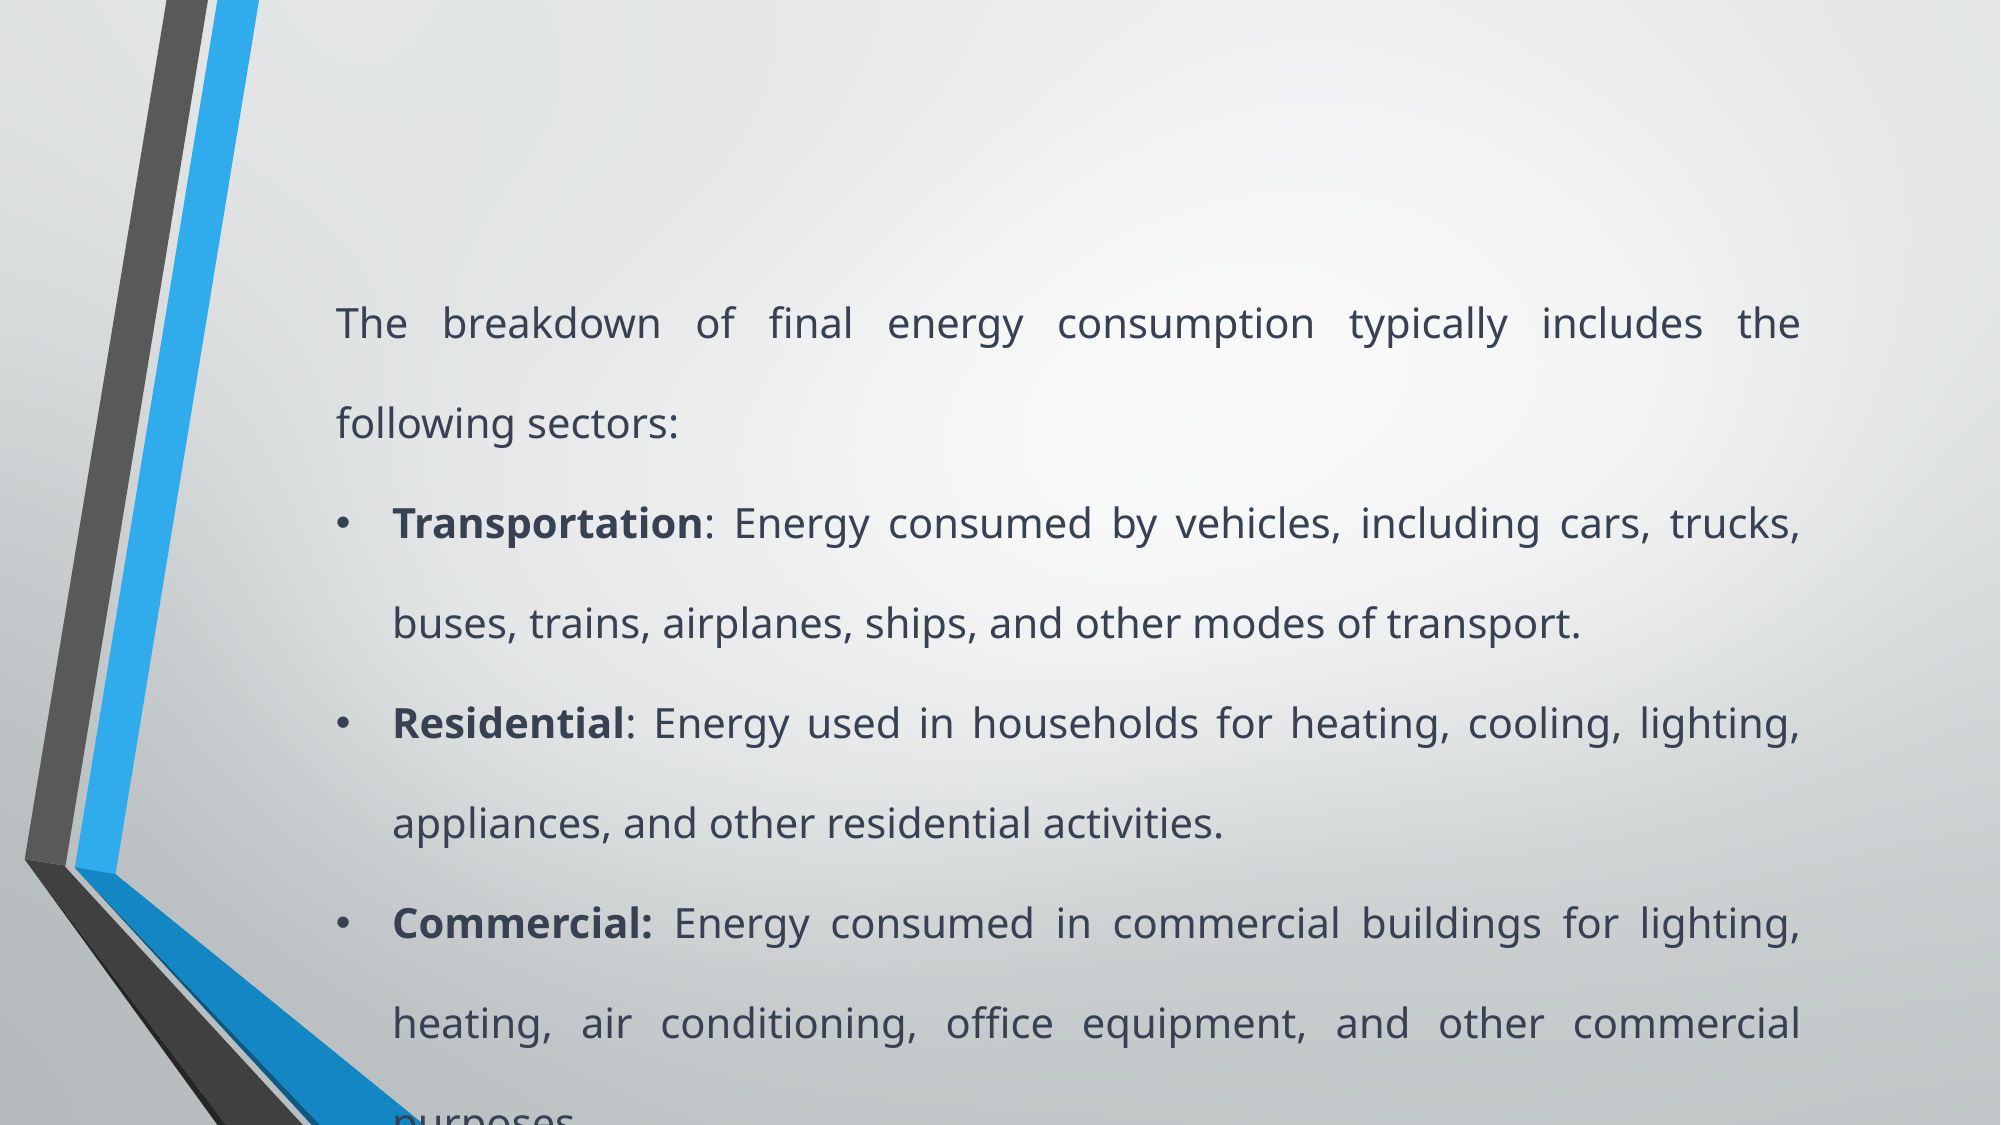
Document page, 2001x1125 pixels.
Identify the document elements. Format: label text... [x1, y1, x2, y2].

text_box The breakdown of final energy consumption typically includes the following sectors: Transportation: Energy consumed by vehicles, including cars, trucks, buses, trains, airplanes, ships, and other modes of transport. Residential: Energy used in households for heating, cooling, lighting, appliances, and other residential activities. Commercial: Energy consumed in commercial buildings for lighting, heating, air conditioning, office equipment, and other commercial purposes. [321, 239, 1817, 1125]
